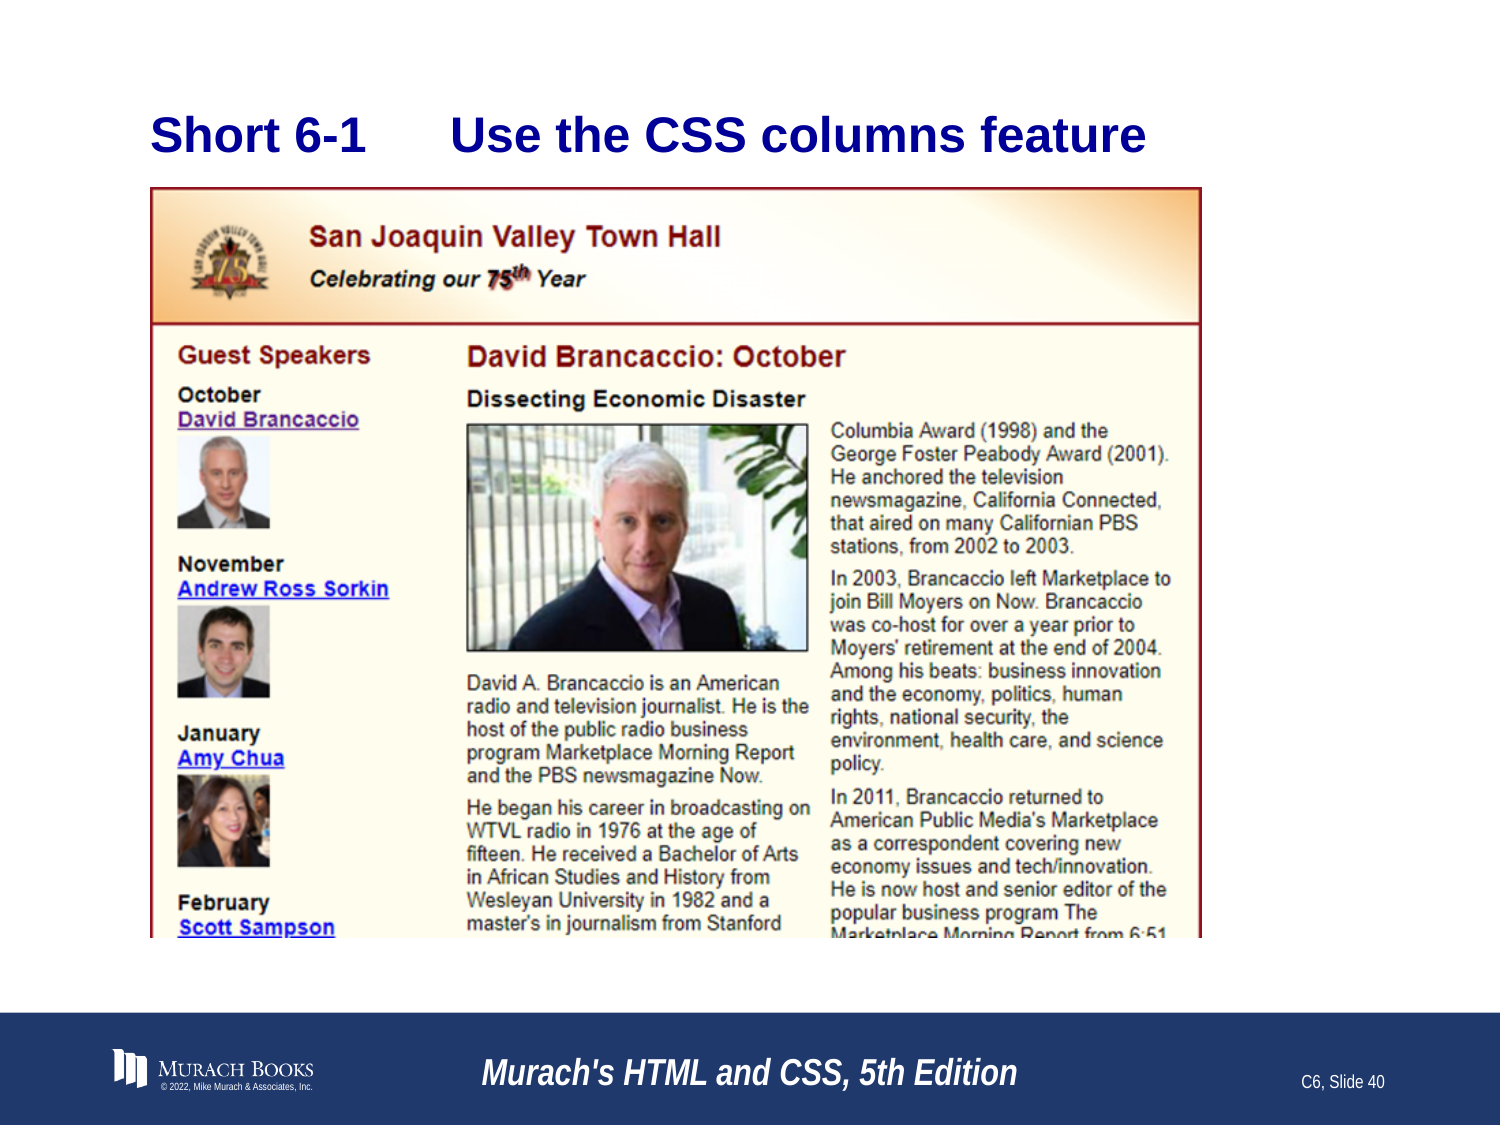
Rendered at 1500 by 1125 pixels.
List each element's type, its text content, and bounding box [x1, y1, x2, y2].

slide_number Murach's HTML and CSS, 5th Edition [463, 1025, 1050, 1100]
footer © 2022, Mike Murach & Associates, Inc. [12, 1025, 463, 1100]
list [149, 187, 1202, 938]
slide_number C6, Slide 40 [1087, 1025, 1400, 1100]
title Short 6-1 Use the CSS columns feature [150, 102, 1350, 164]
